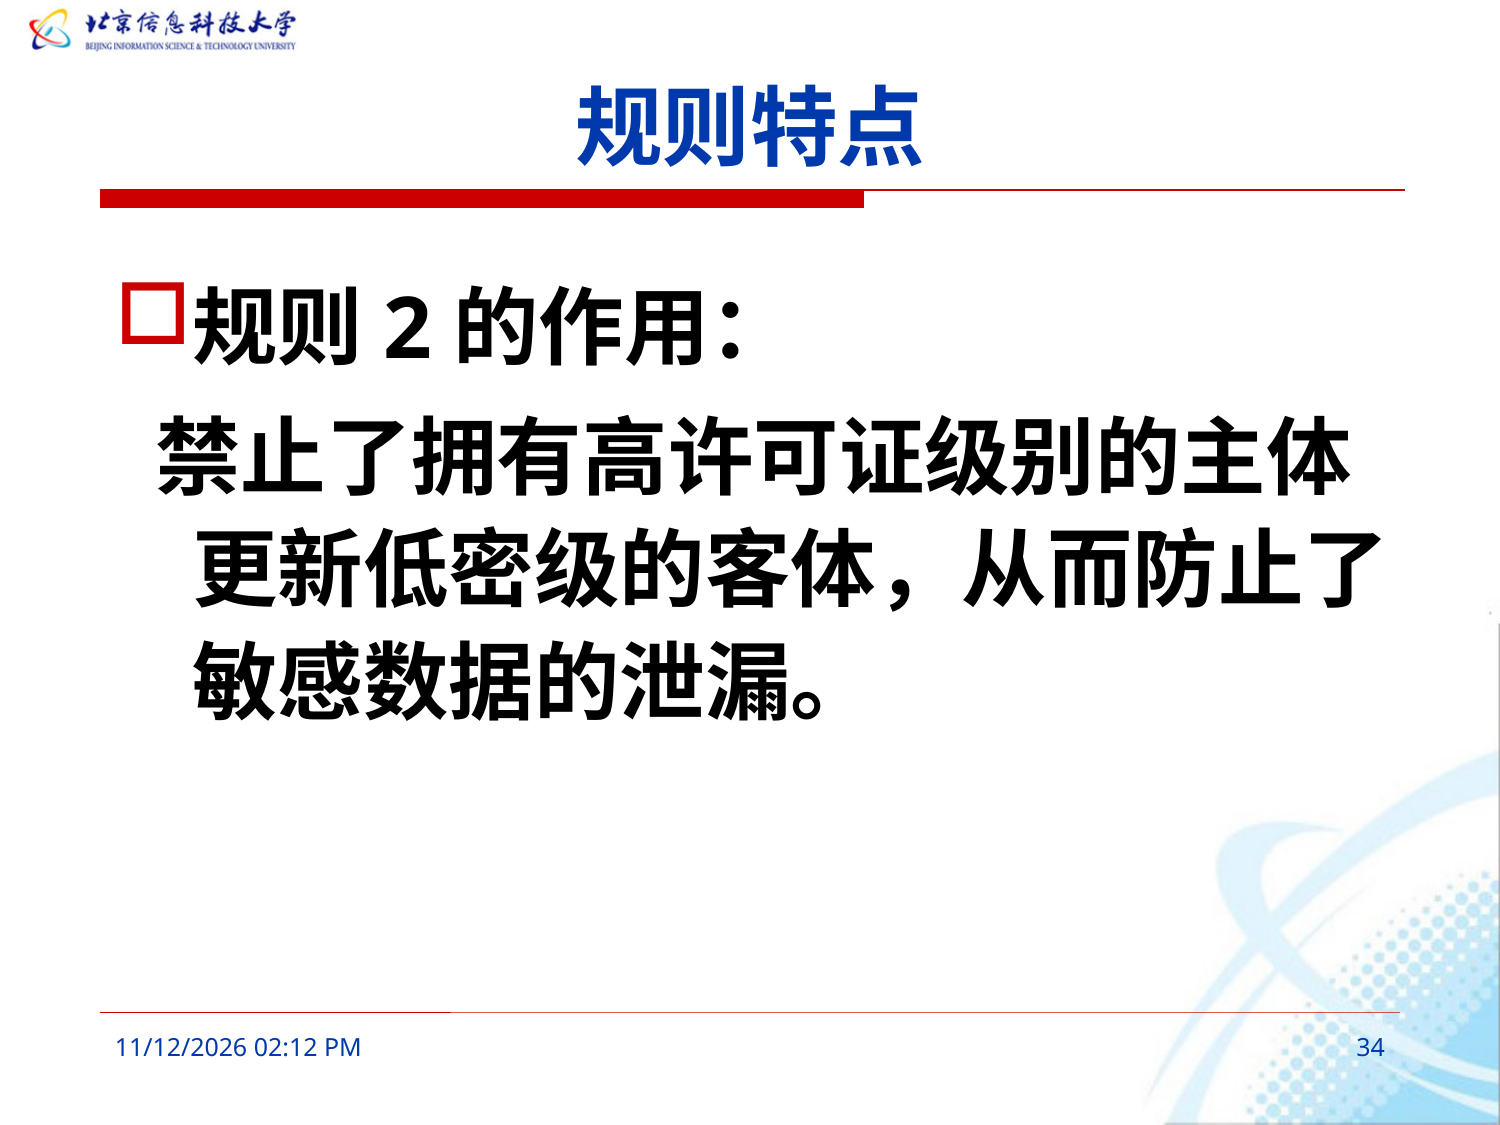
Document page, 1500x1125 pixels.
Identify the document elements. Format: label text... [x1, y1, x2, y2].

slide_number 34 [1074, 1024, 1401, 1103]
title 规则特点 [93, 49, 1407, 185]
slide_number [99, 1024, 432, 1103]
list 规则2的作用： 禁止了拥有高许可证级别的主体更新低密级的客体，从而防止了敏感数据的泄漏。 [100, 255, 1412, 988]
picture [0, 0, 1500, 1125]
